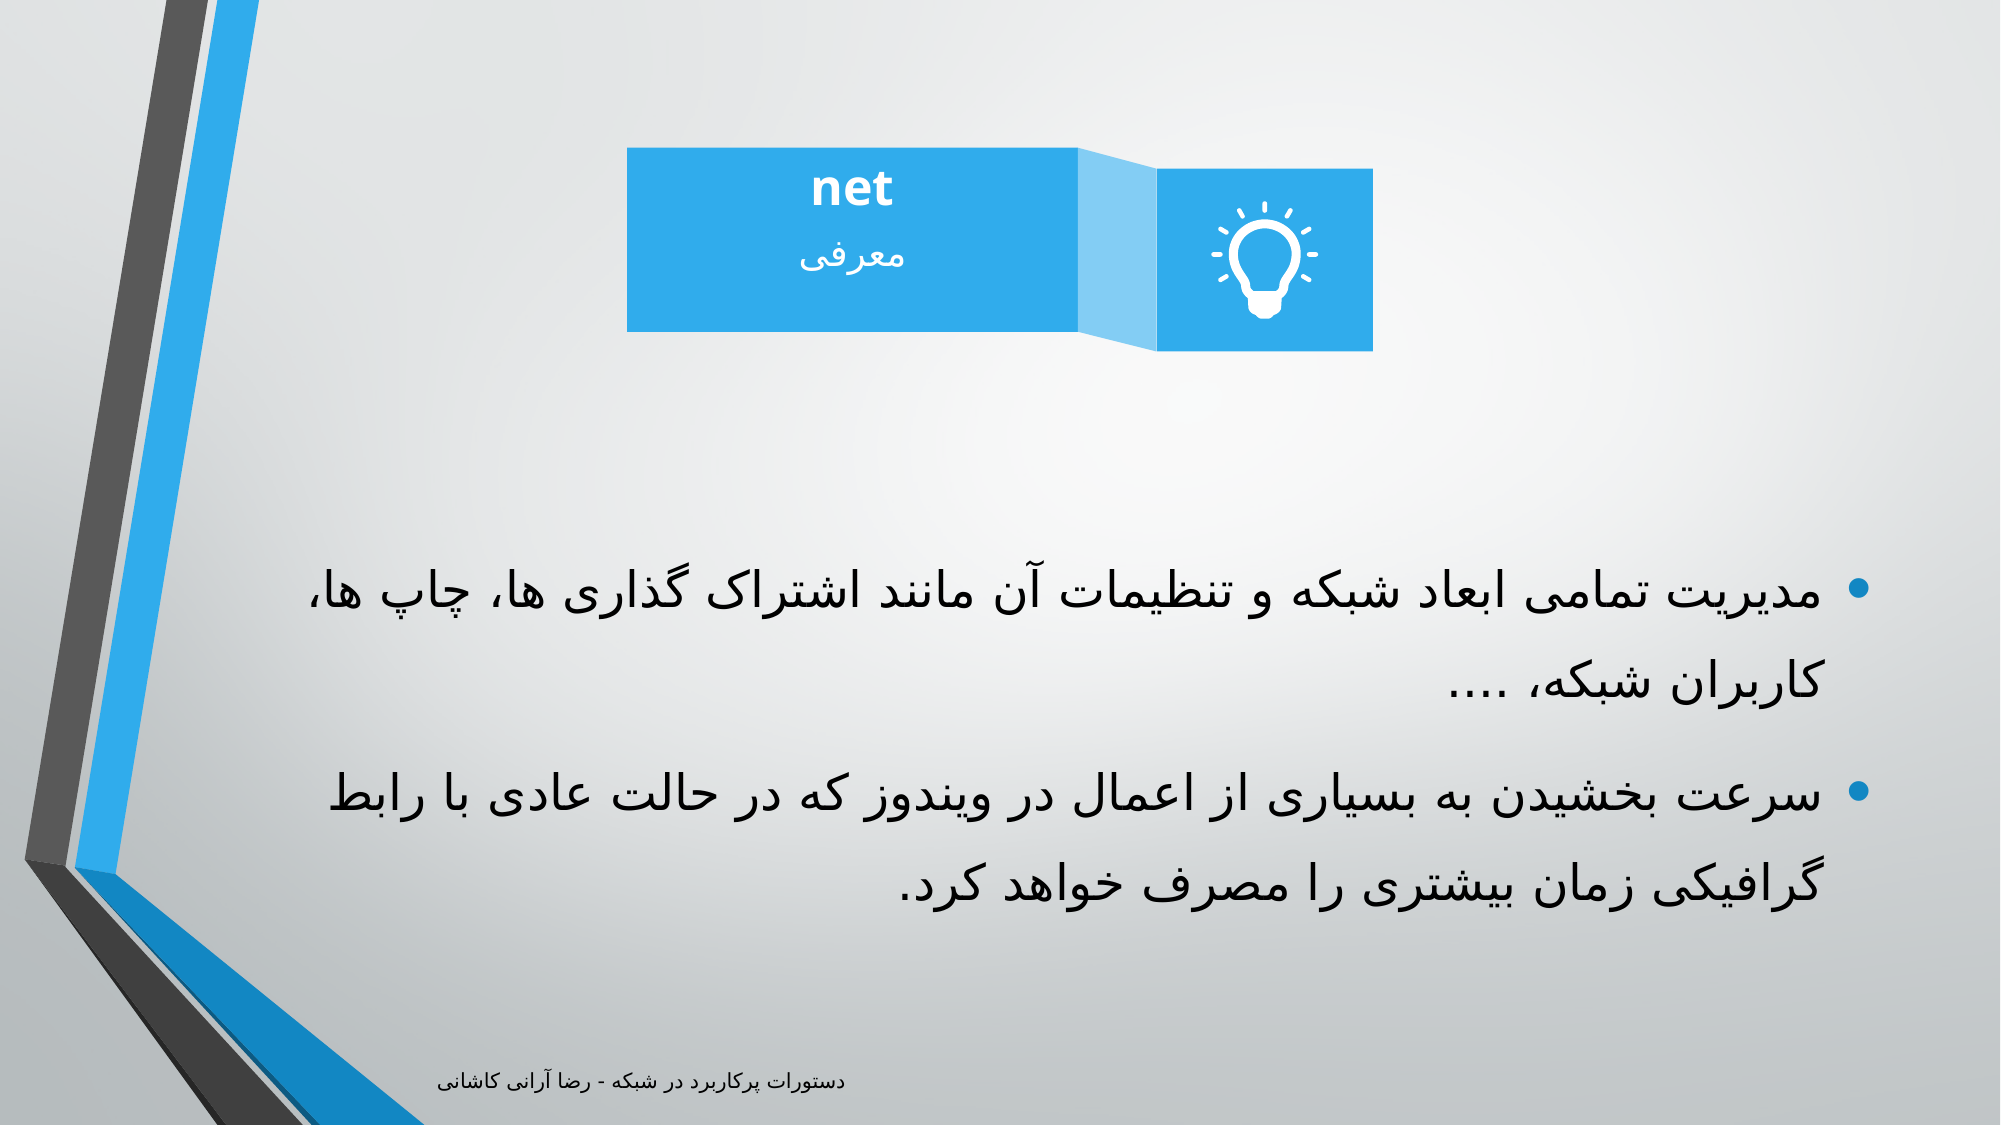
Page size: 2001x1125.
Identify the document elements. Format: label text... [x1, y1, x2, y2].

list مدیریت تمامی ابعاد شبکه و تنظیمات آن مانند اشتراک گذاری ها، چاپ ها، کاربران شبکه،‌ .... سرعت بخشیدن به بسیاری از اعمال در ویندوز که در حالت عادی با رابط گرافیکی زمان بیشتری را مصرف خواهد کرد. [243, 437, 1887, 1001]
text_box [626, 147, 1374, 352]
footer دستورات پرکاربرد در شبکه - رضا آرانی کاشانی [421, 1050, 1584, 1111]
